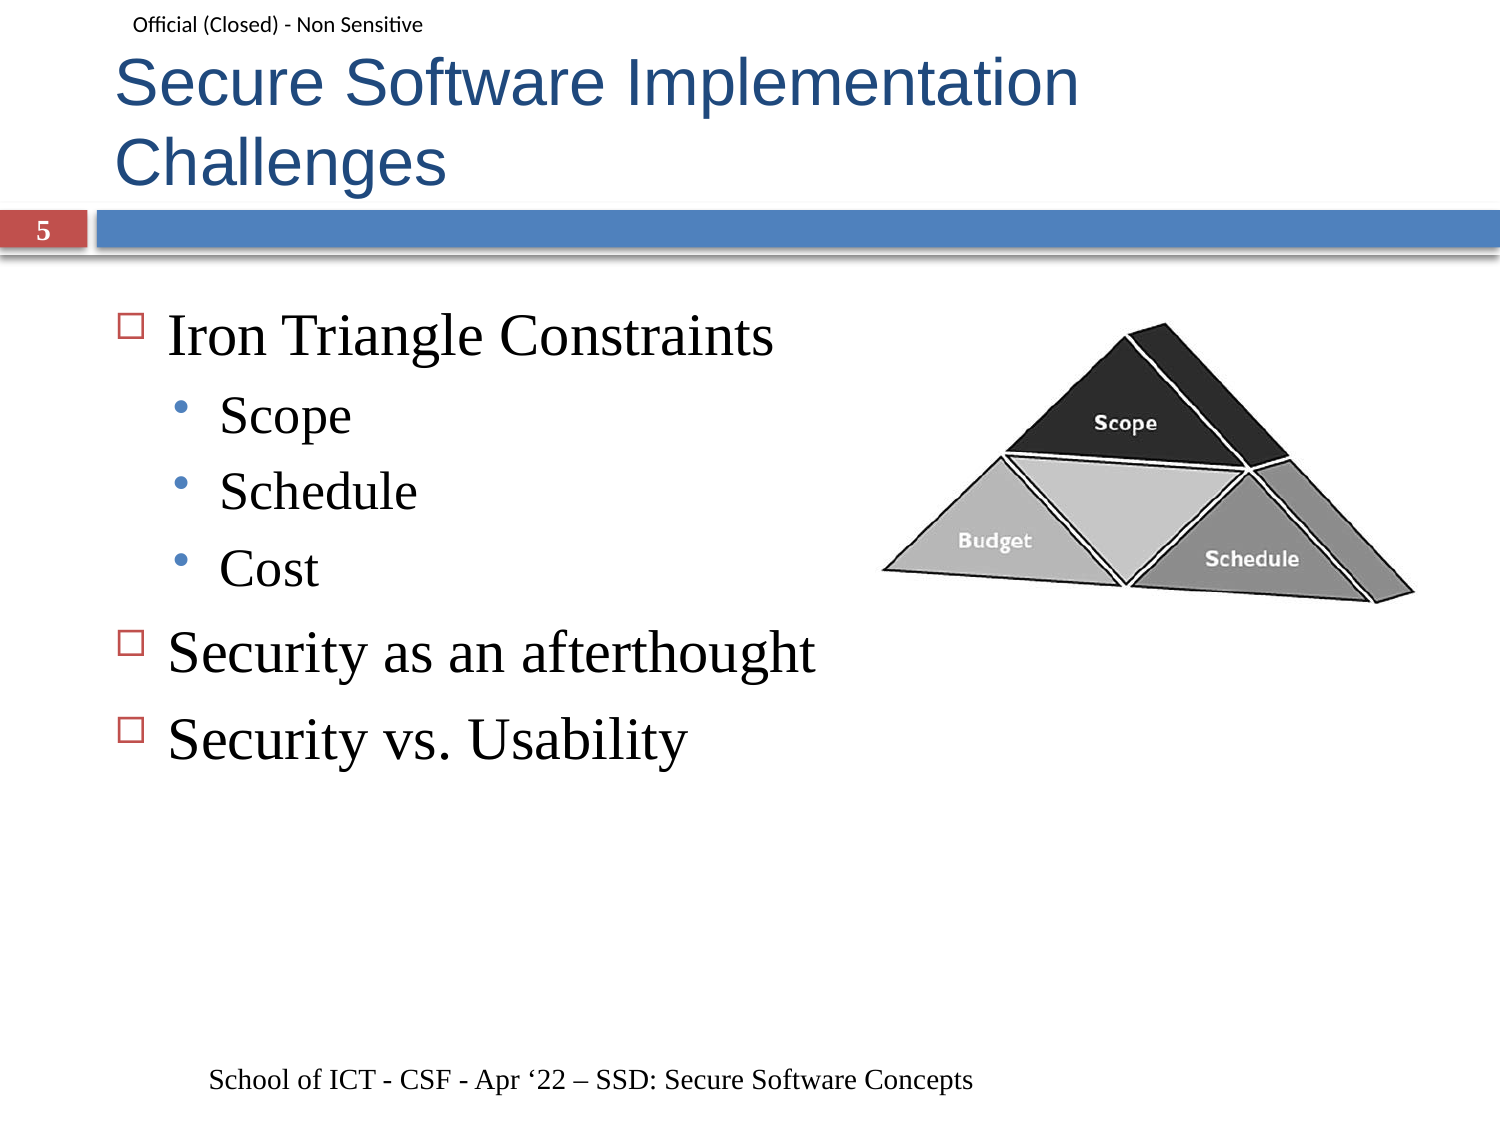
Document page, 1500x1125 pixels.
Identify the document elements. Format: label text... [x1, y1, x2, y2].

picture [851, 312, 1438, 614]
list Iron Triangle Constraints Scope Schedule Cost Security as an afterthought Security vs. Usability [99, 287, 1466, 1013]
title Secure Software Implementation Challenges [99, 37, 1438, 200]
slide_number 5 [0, 208, 88, 249]
footer School of ICT - CSF - Apr ‘22 – SSD: Secure Software Concepts [99, 1048, 990, 1108]
